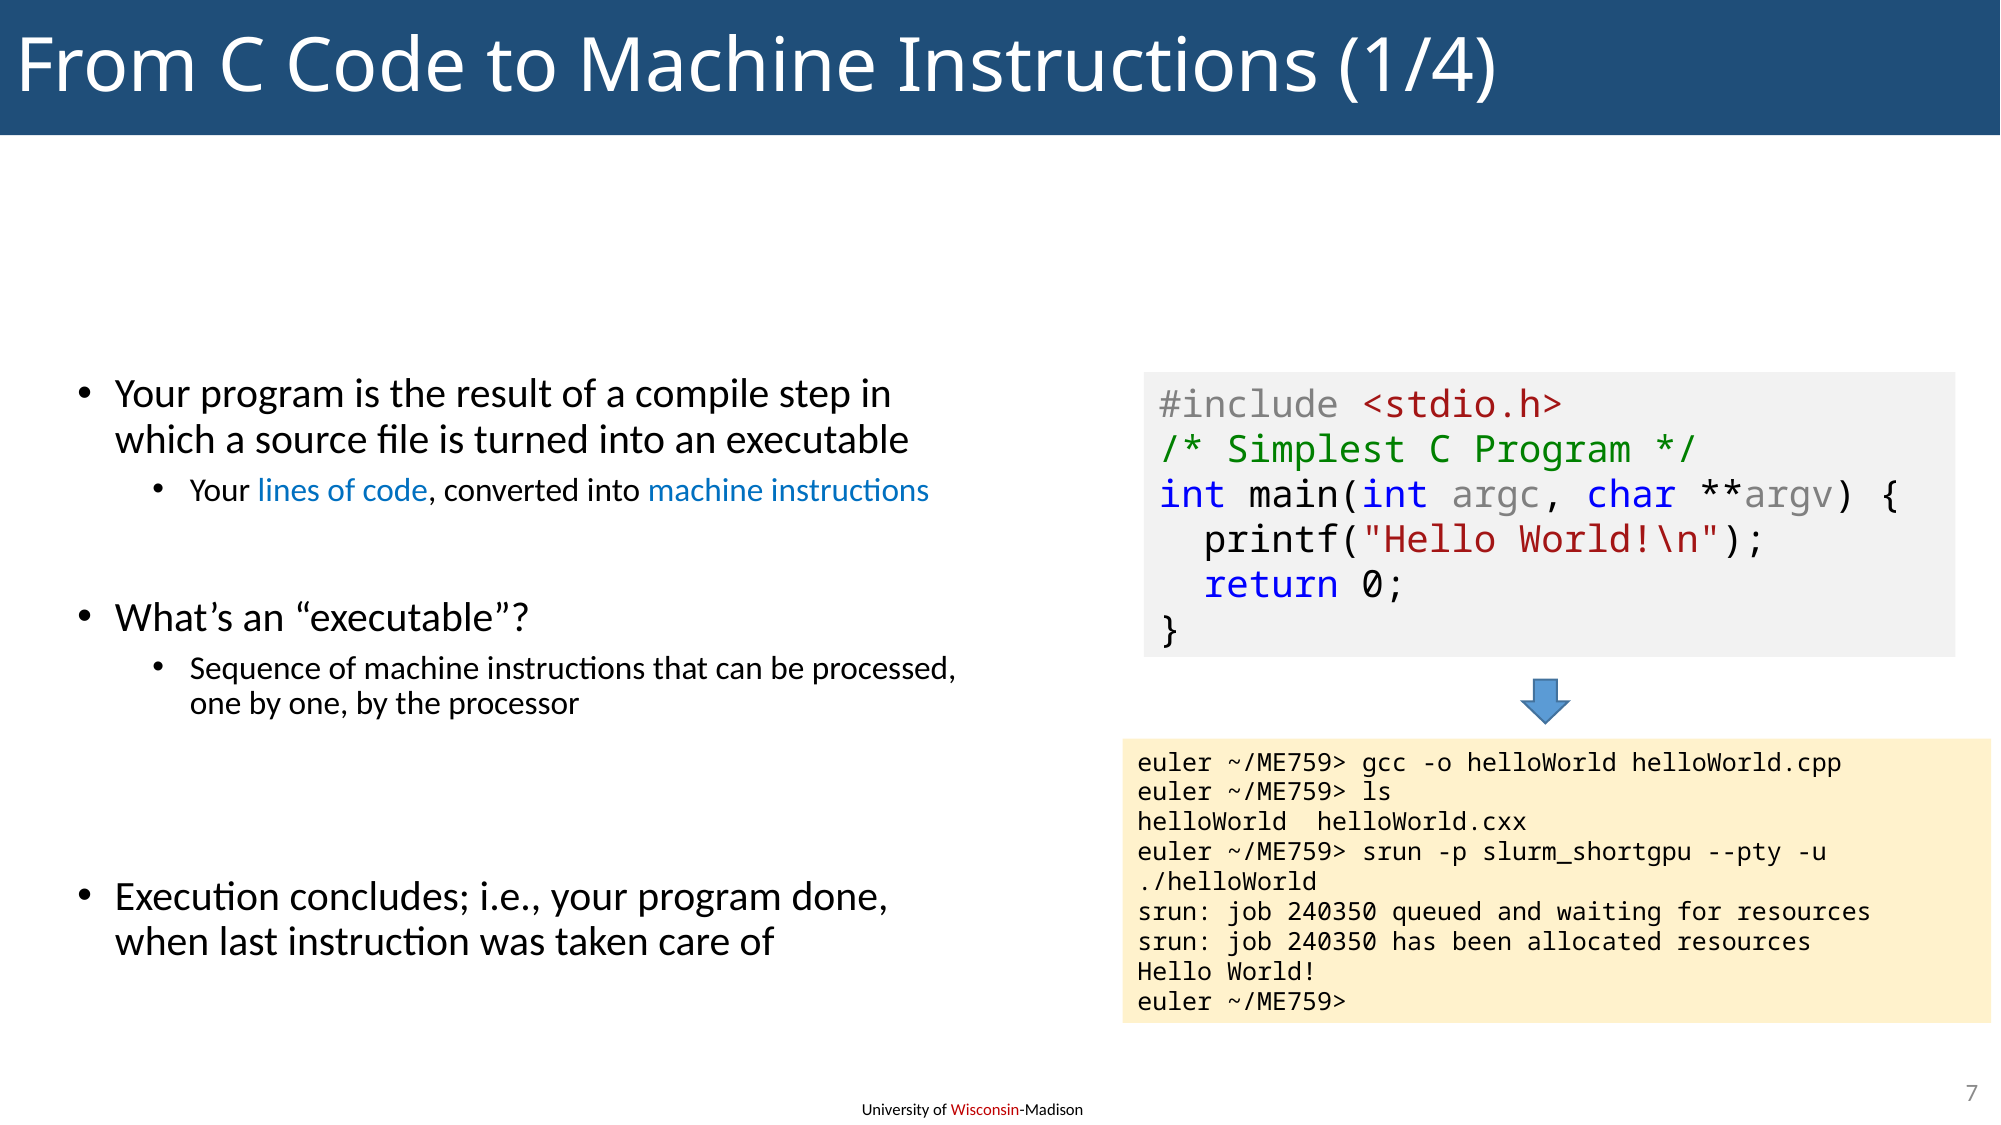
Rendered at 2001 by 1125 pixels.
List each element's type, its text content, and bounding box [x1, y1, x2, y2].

text_box [1519, 678, 1571, 725]
text_box #include <stdio.h> /* Simplest C Program */ int main(int argc, char **argv) { printf("Hello World!\n"); return 0; } [1143, 372, 1956, 657]
slide_number 7 [1879, 1069, 1994, 1114]
list Your program is the result of a compile step in which a source file is turned into an executable Your lines of code, converted into machine instructions What’s an “executable”? Sequence of machine instructions that can be processed, one by one, by the processor Execution concludes; i.e., your program done, when last instruction was taken care of [62, 293, 987, 1037]
text_box euler ~/ME759> gcc -o helloWorld helloWorld.cpp euler ~/ME759> ls helloWorld helloWorld.cxx euler ~/ME759> srun -p slurm_shortgpu --pty -u ./helloWorld srun: job 240350 queued and waiting for resources srun: job 240350 has been allocated resources Hello World! euler ~/ME759> [1122, 738, 1992, 1023]
title From C Code to Machine Instructions (1/4) [0, 0, 2000, 136]
